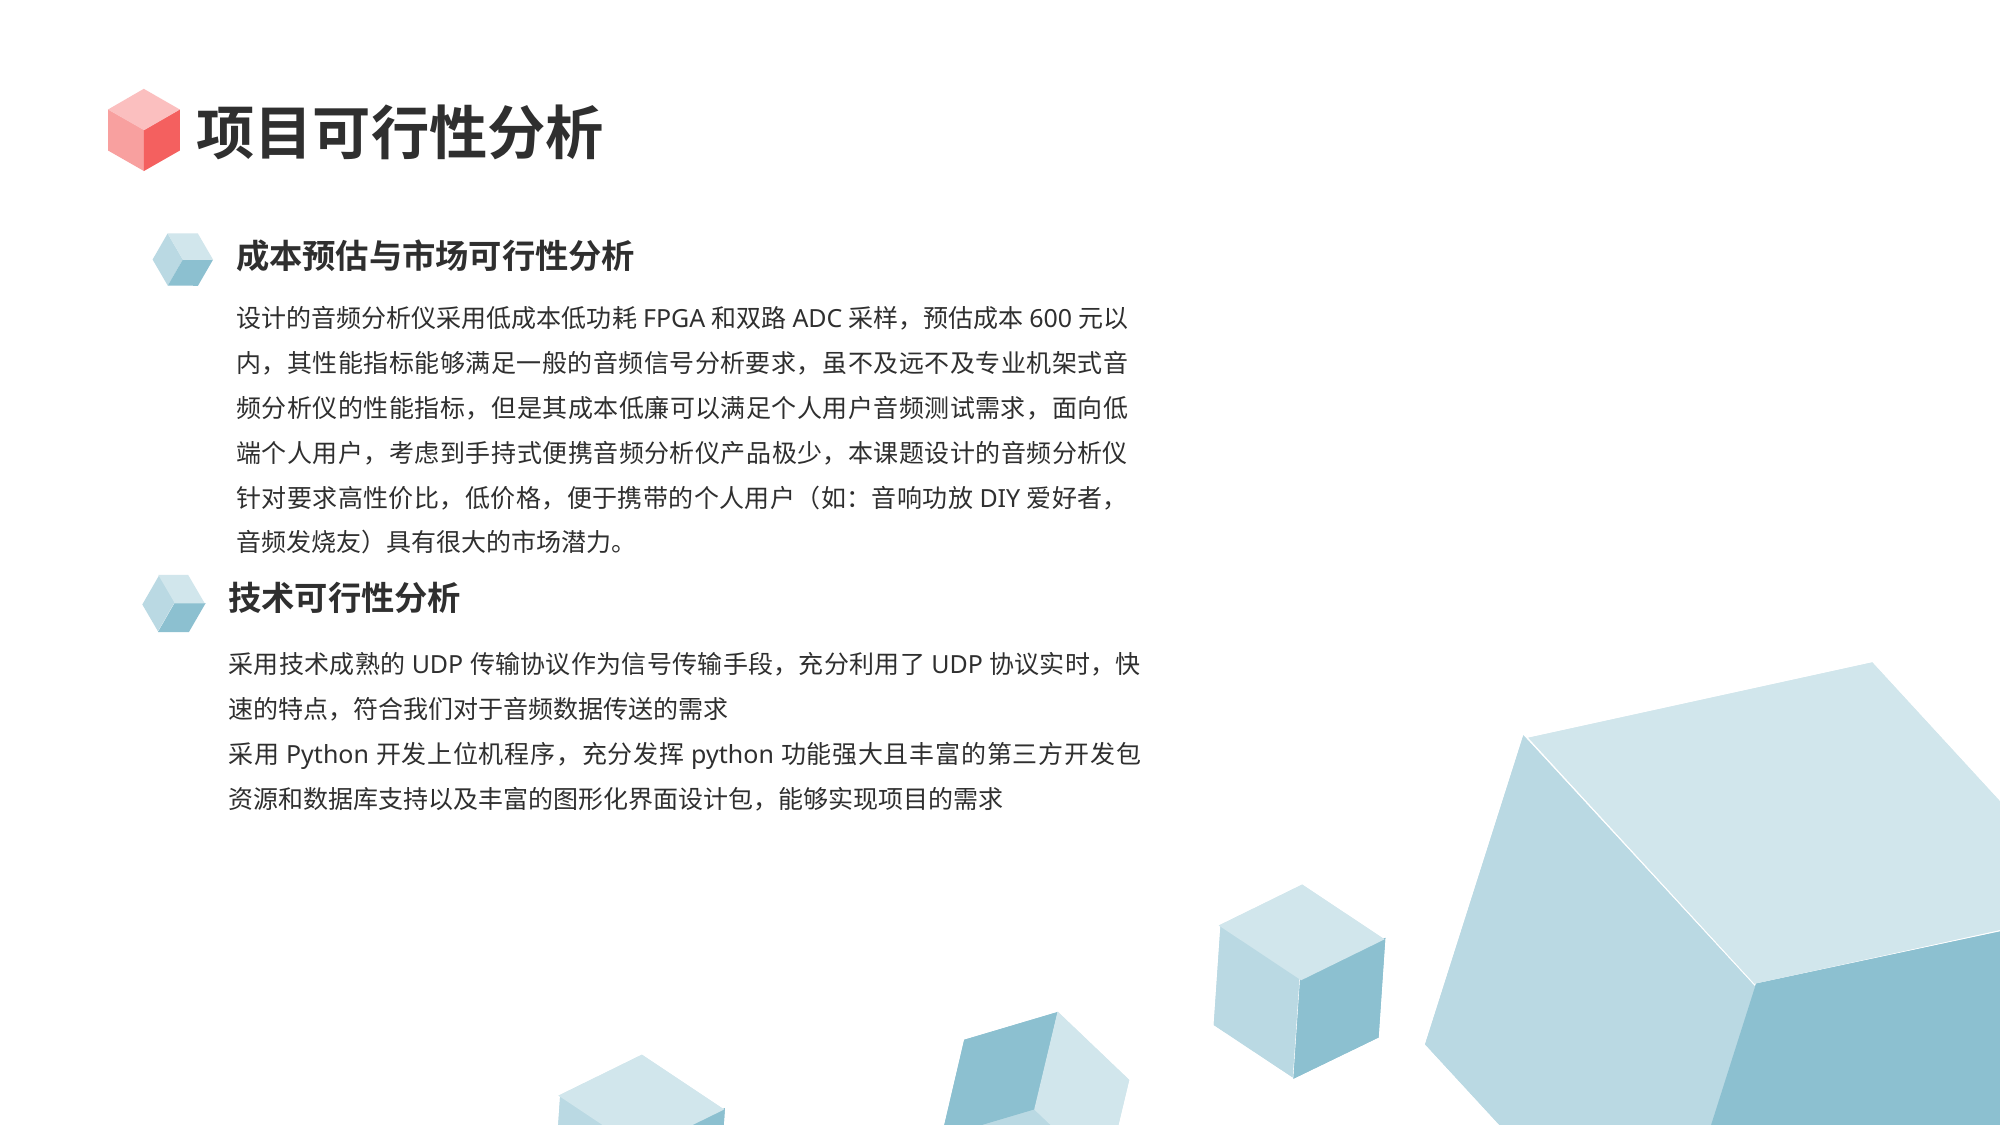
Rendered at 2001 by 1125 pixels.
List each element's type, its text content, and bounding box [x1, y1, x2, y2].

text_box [1217, 892, 1401, 1094]
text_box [924, 1001, 1118, 1125]
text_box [154, 233, 1129, 556]
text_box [1448, 690, 2000, 1125]
text_box [1306, 1010, 1448, 1110]
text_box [556, 1062, 741, 1125]
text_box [145, 574, 1141, 827]
title 项目可行性分析 [196, 95, 1892, 167]
